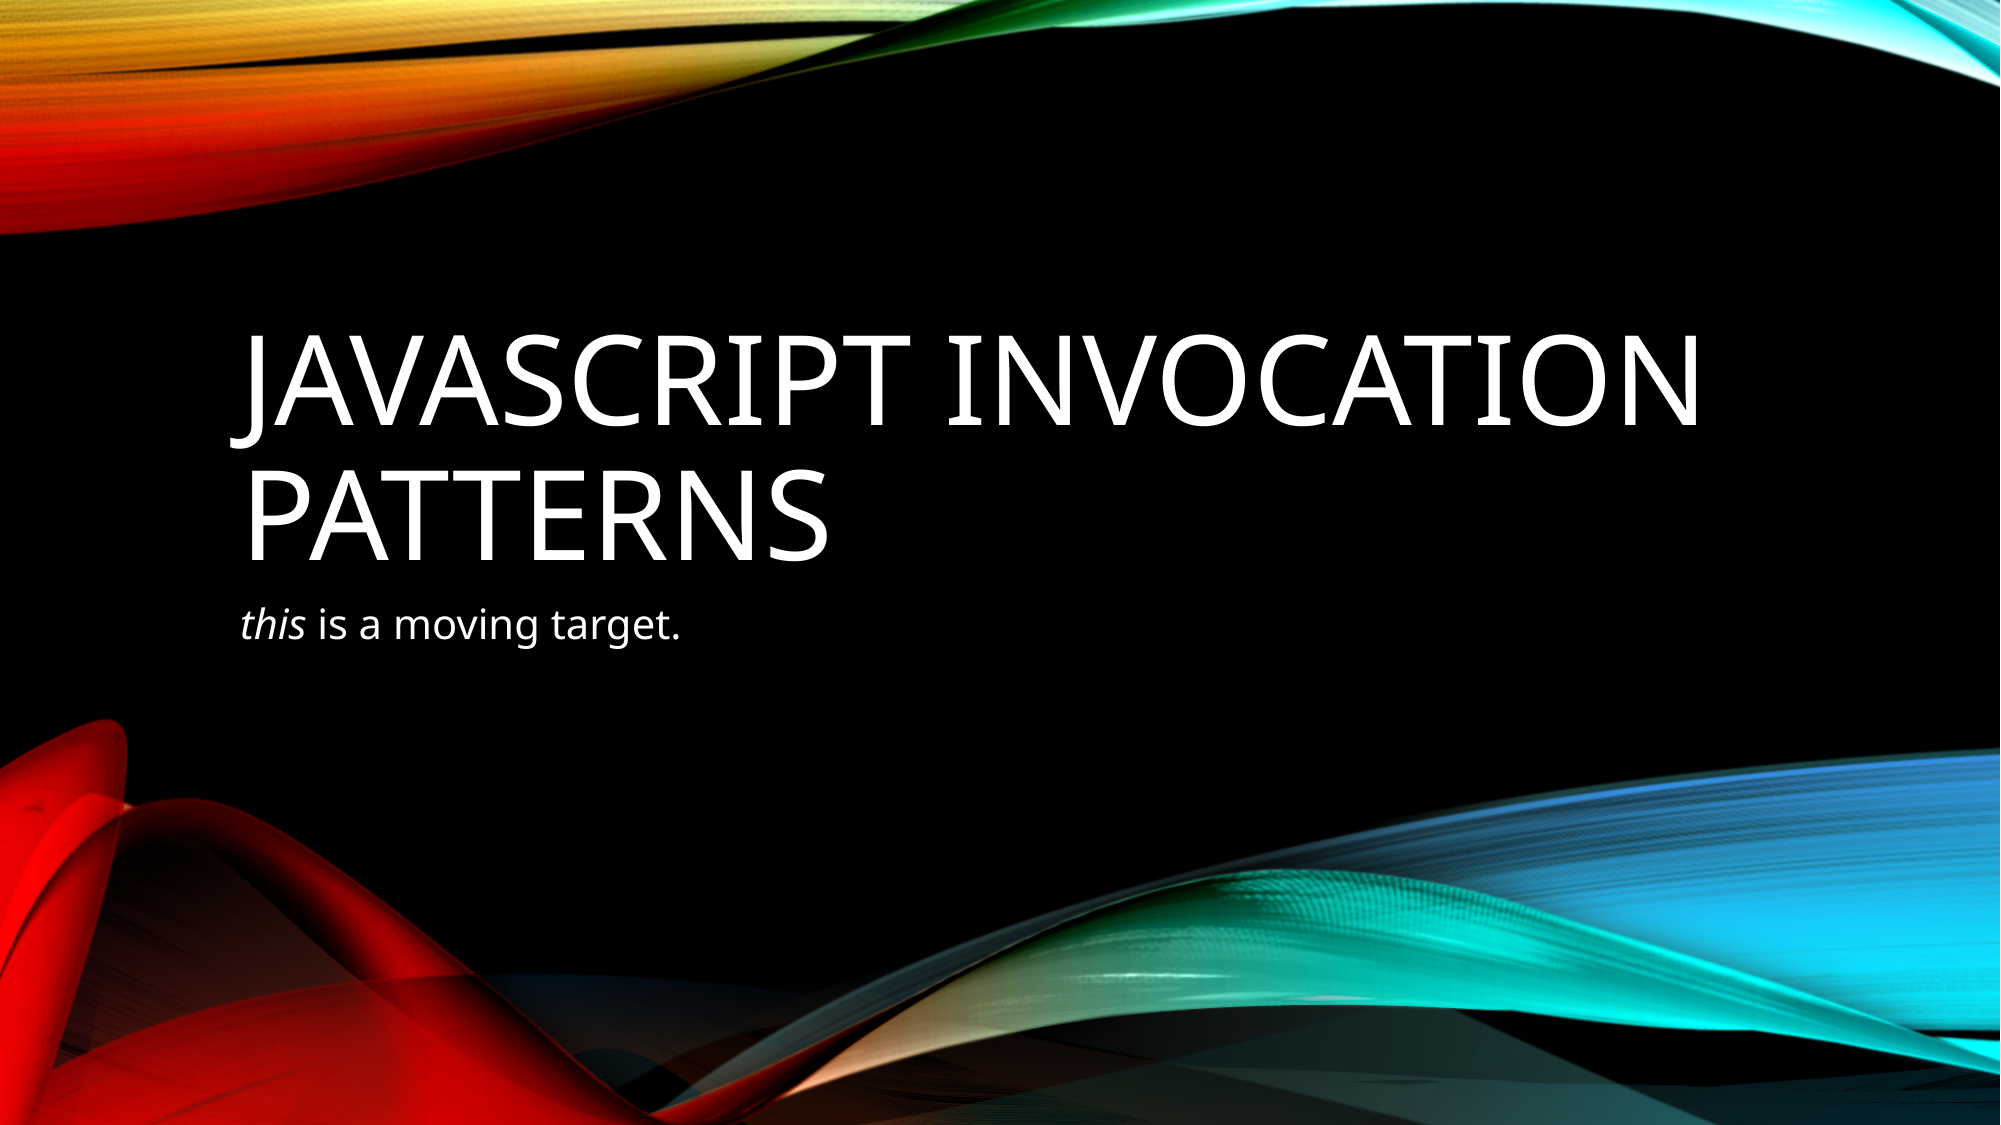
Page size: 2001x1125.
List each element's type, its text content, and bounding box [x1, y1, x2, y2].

subtitle this is a moving target. [225, 595, 1775, 709]
picture [0, 717, 2000, 1125]
picture [0, 0, 2000, 237]
title JavaScript Invocation Patterns [225, 295, 1775, 595]
